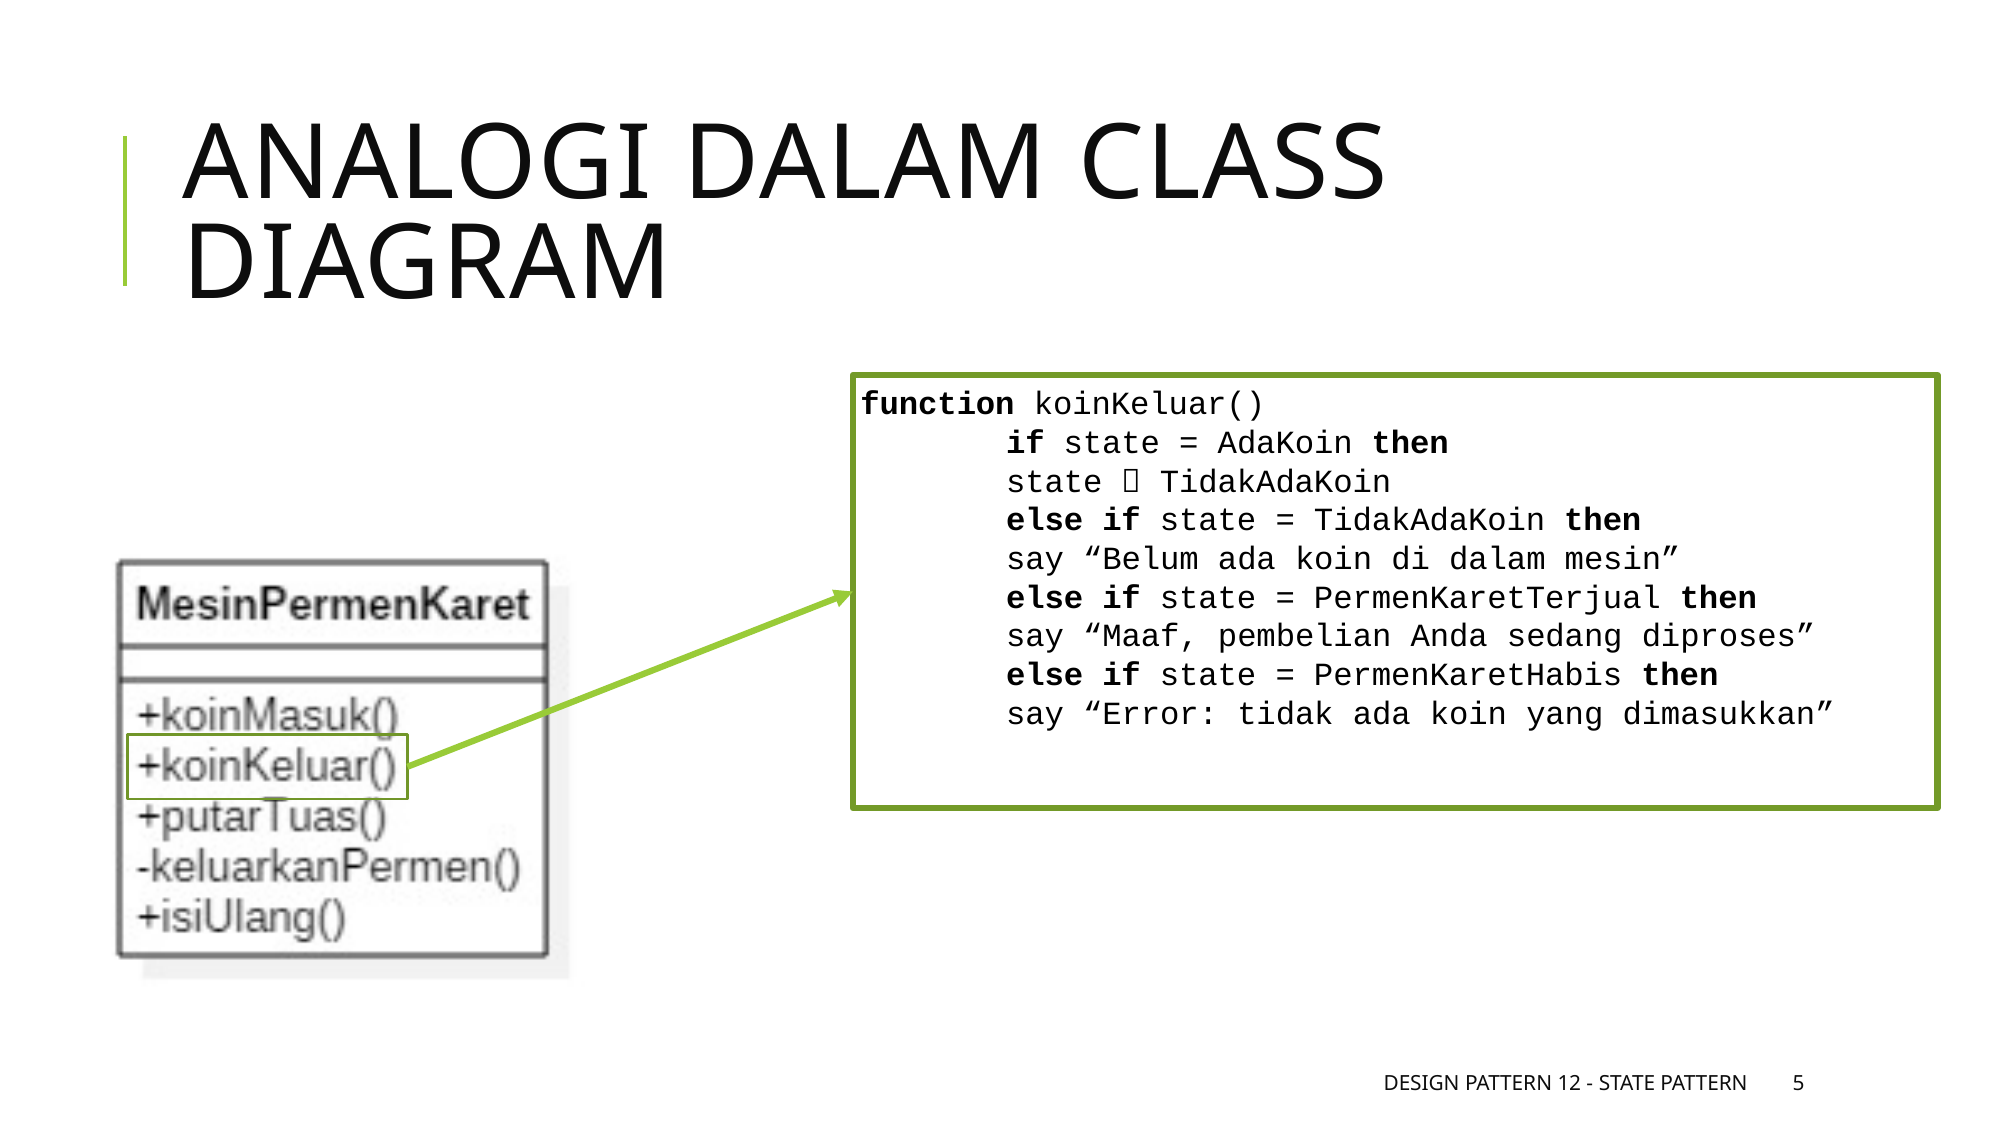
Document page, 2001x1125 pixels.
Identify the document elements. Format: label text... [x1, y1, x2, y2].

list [87, 530, 586, 989]
footer Design Pattern 12 - State Pattern [794, 1061, 1763, 1107]
title Analogi dalam Class Diagram [168, 96, 1763, 342]
slide_number 5 [1777, 1061, 1938, 1107]
list function koinKeluar() if state = AdaKoin then state  TidakAdaKoin else if state = TidakAdaKoin then say “Belum ada koin di dalam mesin” else if state = PermenKaretTerjual then say “Maaf, pembelian Anda sedang diproses” else if state = PermenKaretHabis then say “Error: tidak ada koin yang dimasukkan” [852, 375, 1938, 809]
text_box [407, 591, 854, 767]
